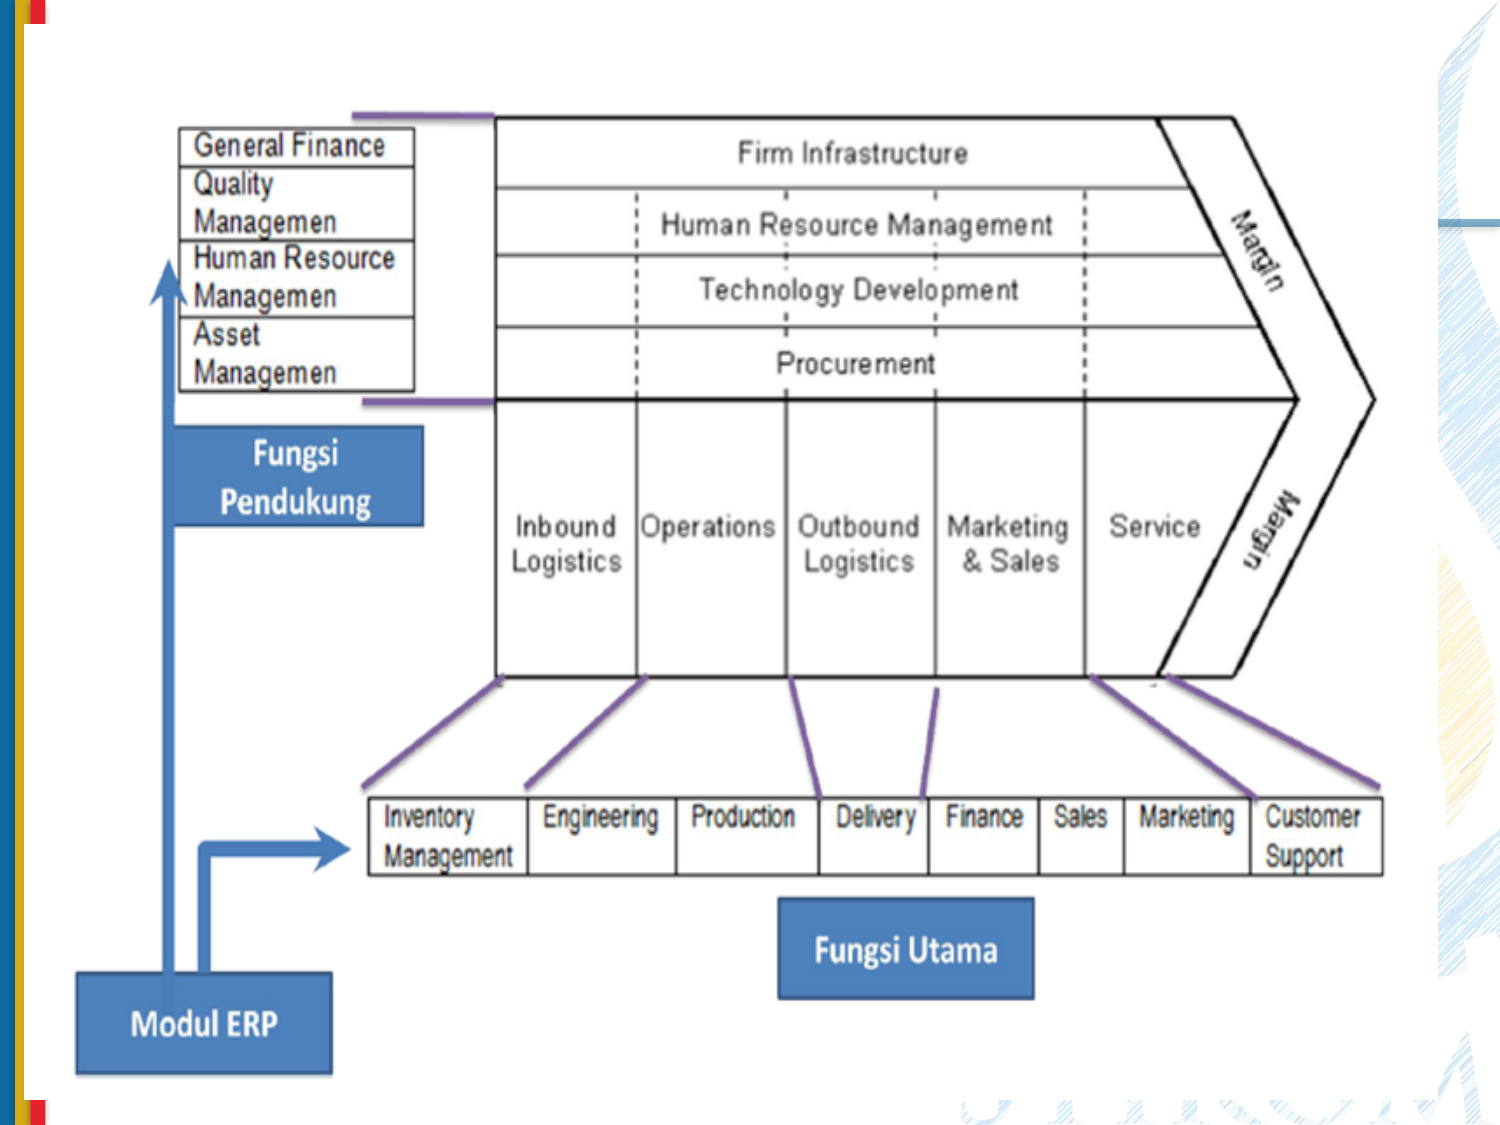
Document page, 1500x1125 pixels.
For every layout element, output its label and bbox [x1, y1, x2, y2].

list [24, 24, 1438, 1101]
